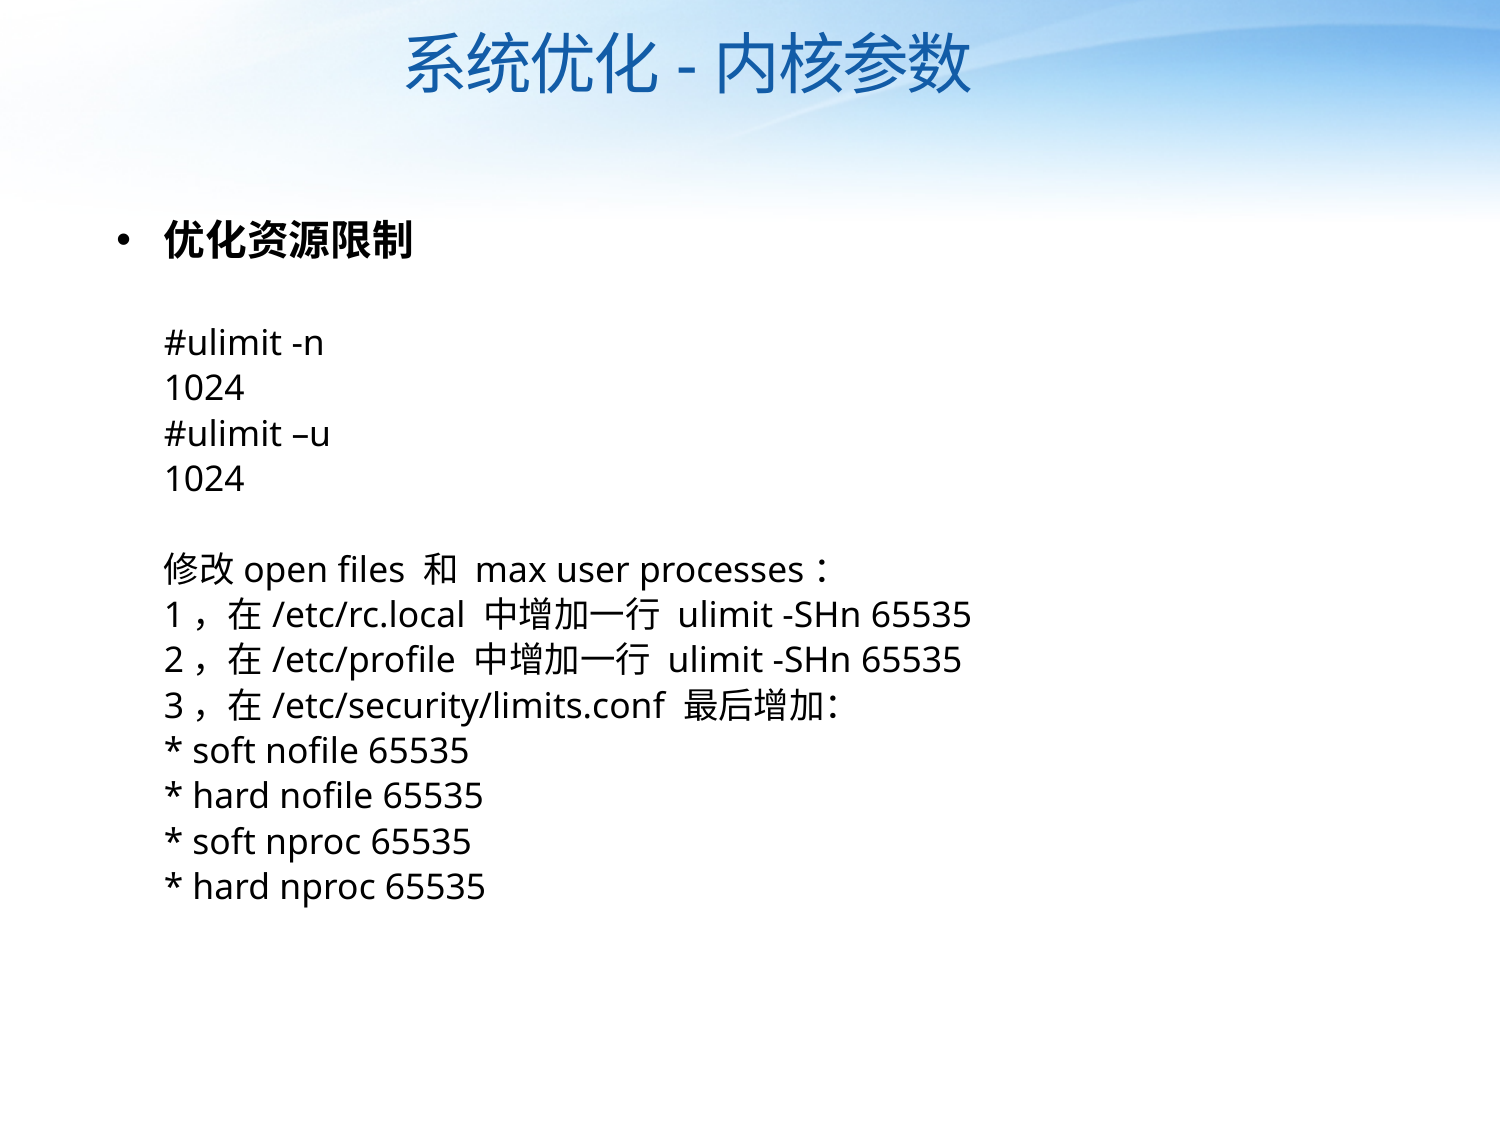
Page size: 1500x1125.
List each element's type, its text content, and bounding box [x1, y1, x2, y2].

title 系统优化-内核参数 [401, 31, 1500, 104]
list 优化资源限制 #ulimit -n 1024 #ulimit –u 1024 修改open files 和 max user processes： 1，在/etc/rc.local 中增加一行 ulimit -SHn 65535 2，在/etc/profile 中增加一行 ulimit -SHn 65535 3，在/etc/security/limits.conf 最后增加： * soft nofile 65535 * hard nofile 65535 * soft nproc 65535 * hard nproc 65535 [116, 160, 1500, 1012]
picture [0, 0, 1500, 1125]
